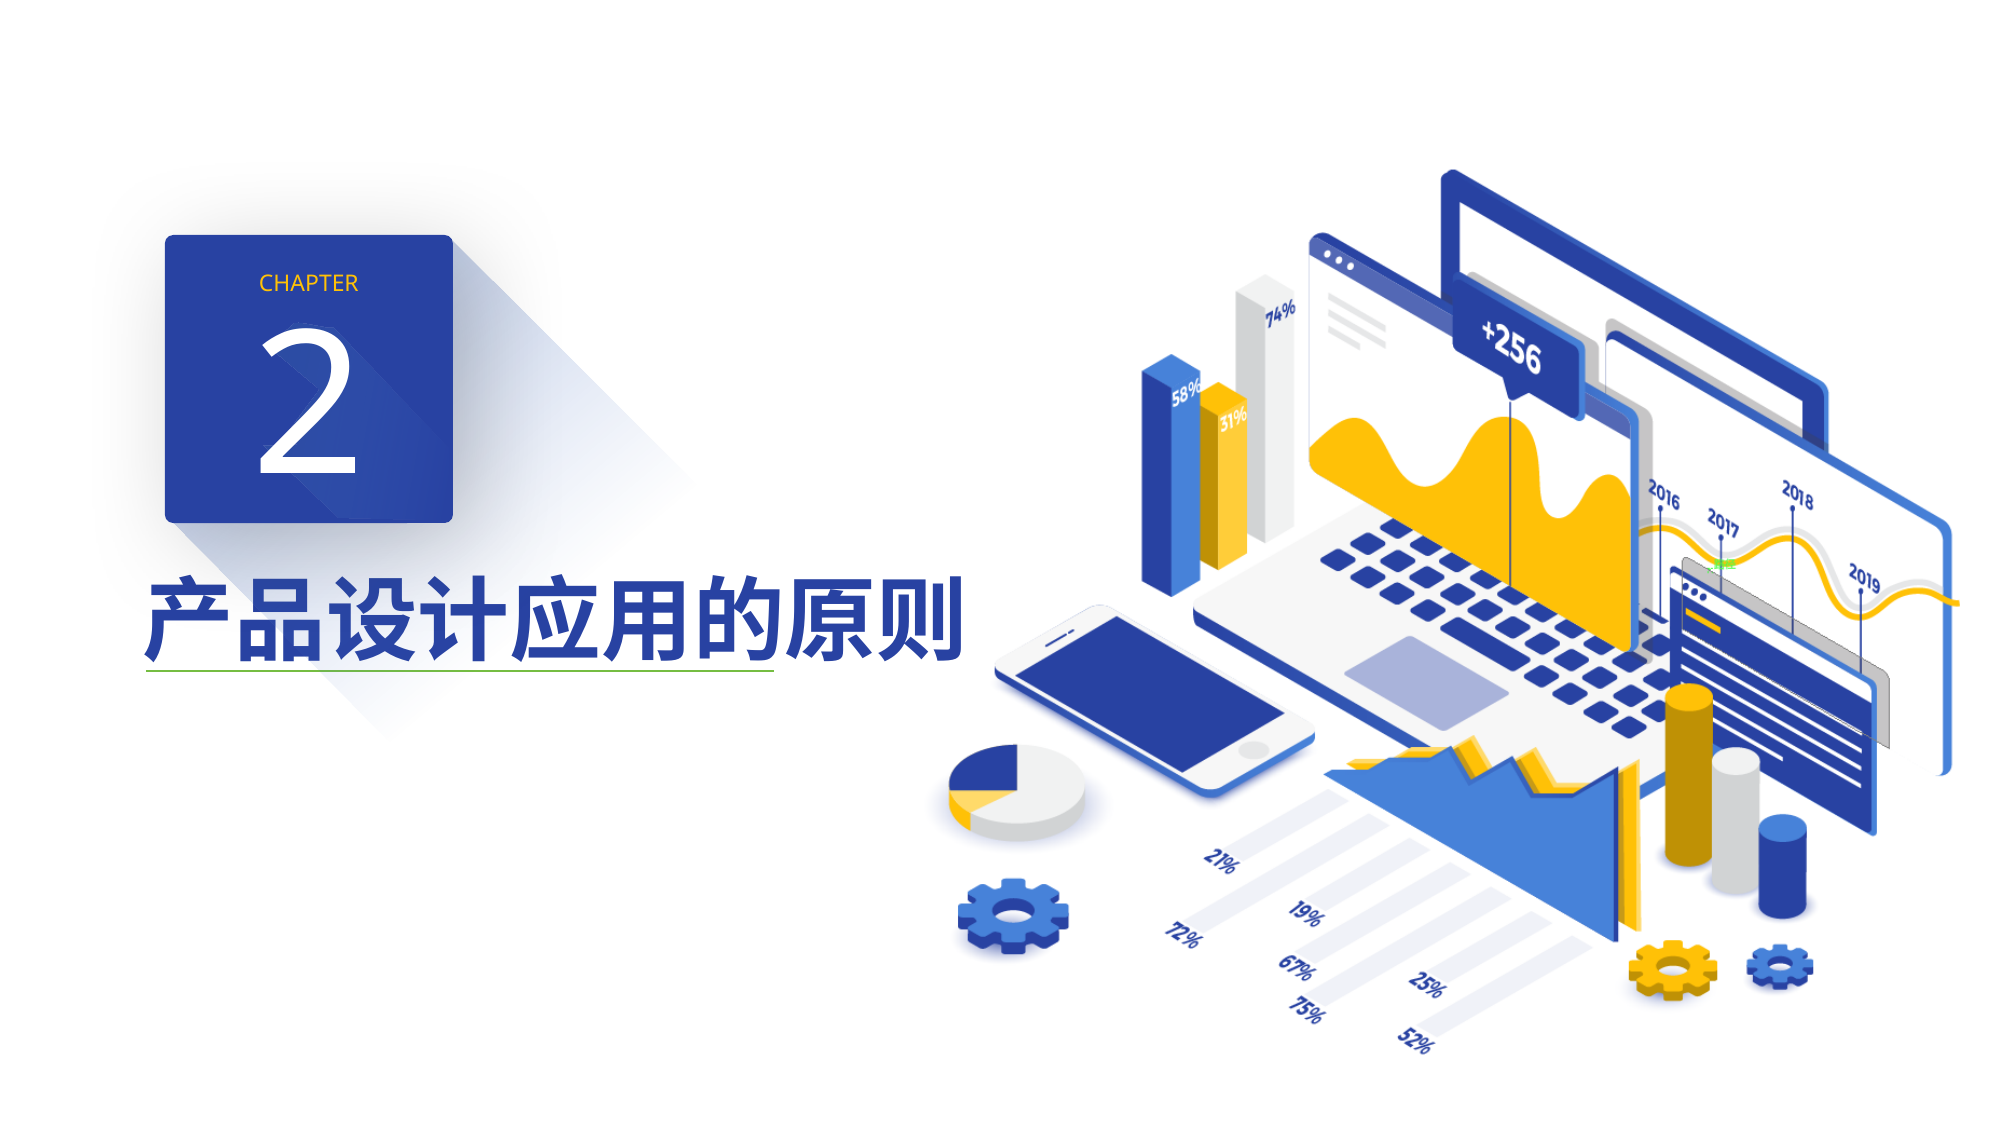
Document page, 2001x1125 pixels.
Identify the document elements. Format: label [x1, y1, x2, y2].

picture [861, 161, 1988, 1073]
text_box [164, 234, 819, 891]
text_box [819, 553, 1082, 681]
text_box [127, 553, 164, 681]
